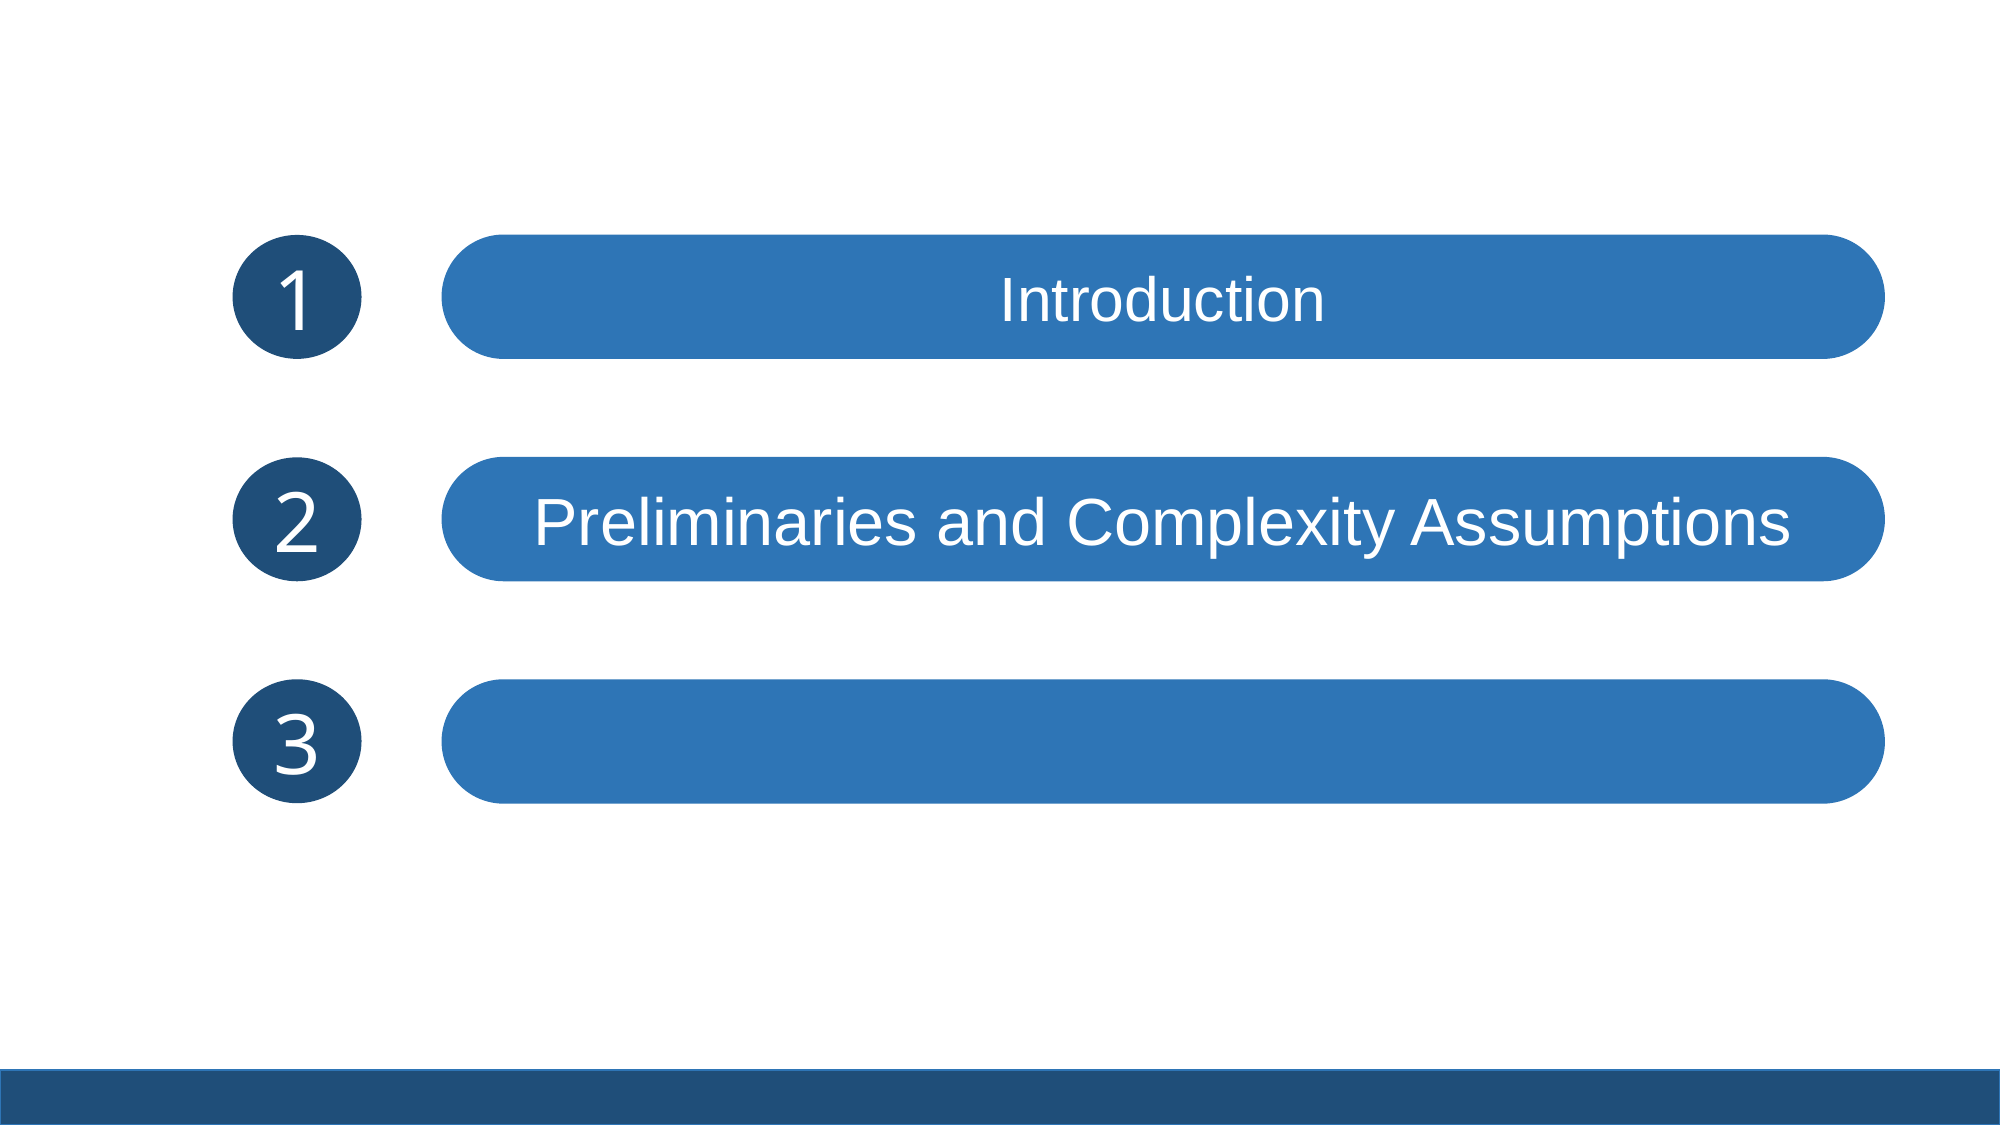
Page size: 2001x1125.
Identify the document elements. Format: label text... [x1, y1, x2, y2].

text_box [0, 1069, 2000, 1125]
text_box Introduction [440, 233, 1887, 360]
text_box [440, 678, 1887, 805]
text_box Preliminaries and Complexity Assumptions [440, 455, 1887, 583]
text_box 3 [231, 678, 363, 805]
text_box 1 [231, 233, 363, 360]
text_box 2 [231, 456, 363, 583]
